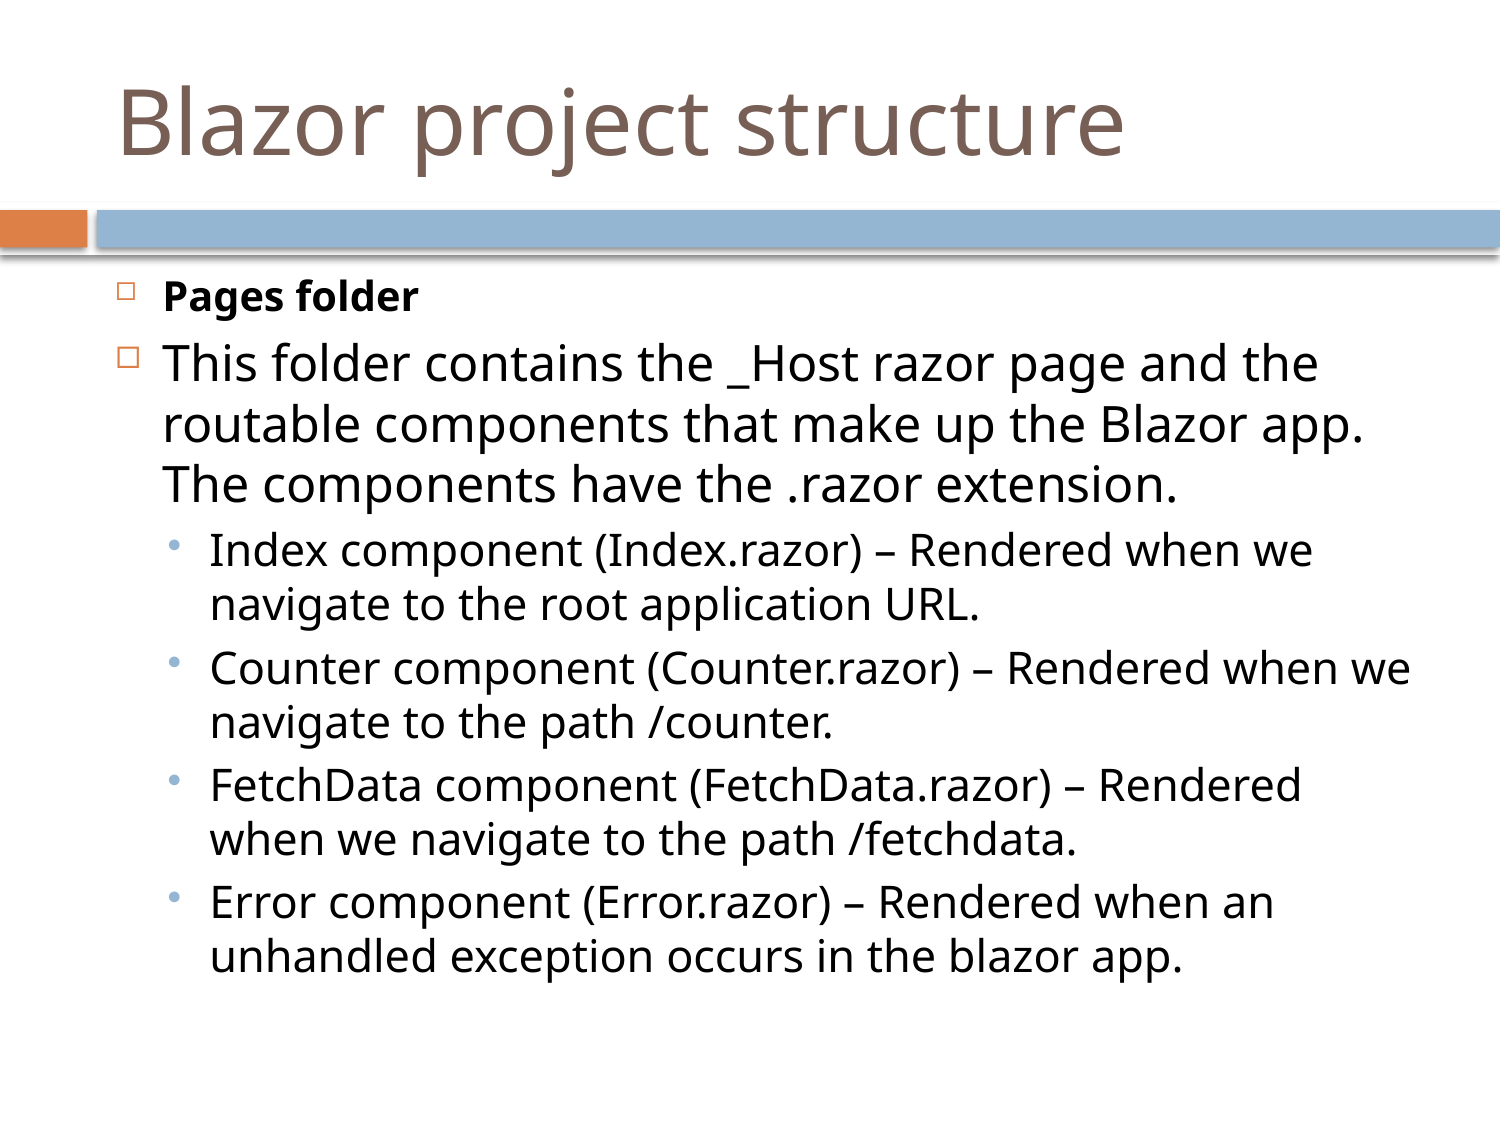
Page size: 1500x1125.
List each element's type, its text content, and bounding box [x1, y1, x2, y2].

list Pages folder This folder contains the _Host razor page and the routable components that make up the Blazor app. The components have the .razor extension. Index component (Index.razor) – Rendered when we navigate to the root application URL. Counter component (Counter.razor) – Rendered when we navigate to the path /counter. FetchData component (FetchData.razor) – Rendered when we navigate to the path /fetchdata. Error component (Error.razor) – Rendered when an unhandled exception occurs in the blazor app. [100, 262, 1438, 1000]
title Blazor project structure [100, 37, 1438, 200]
